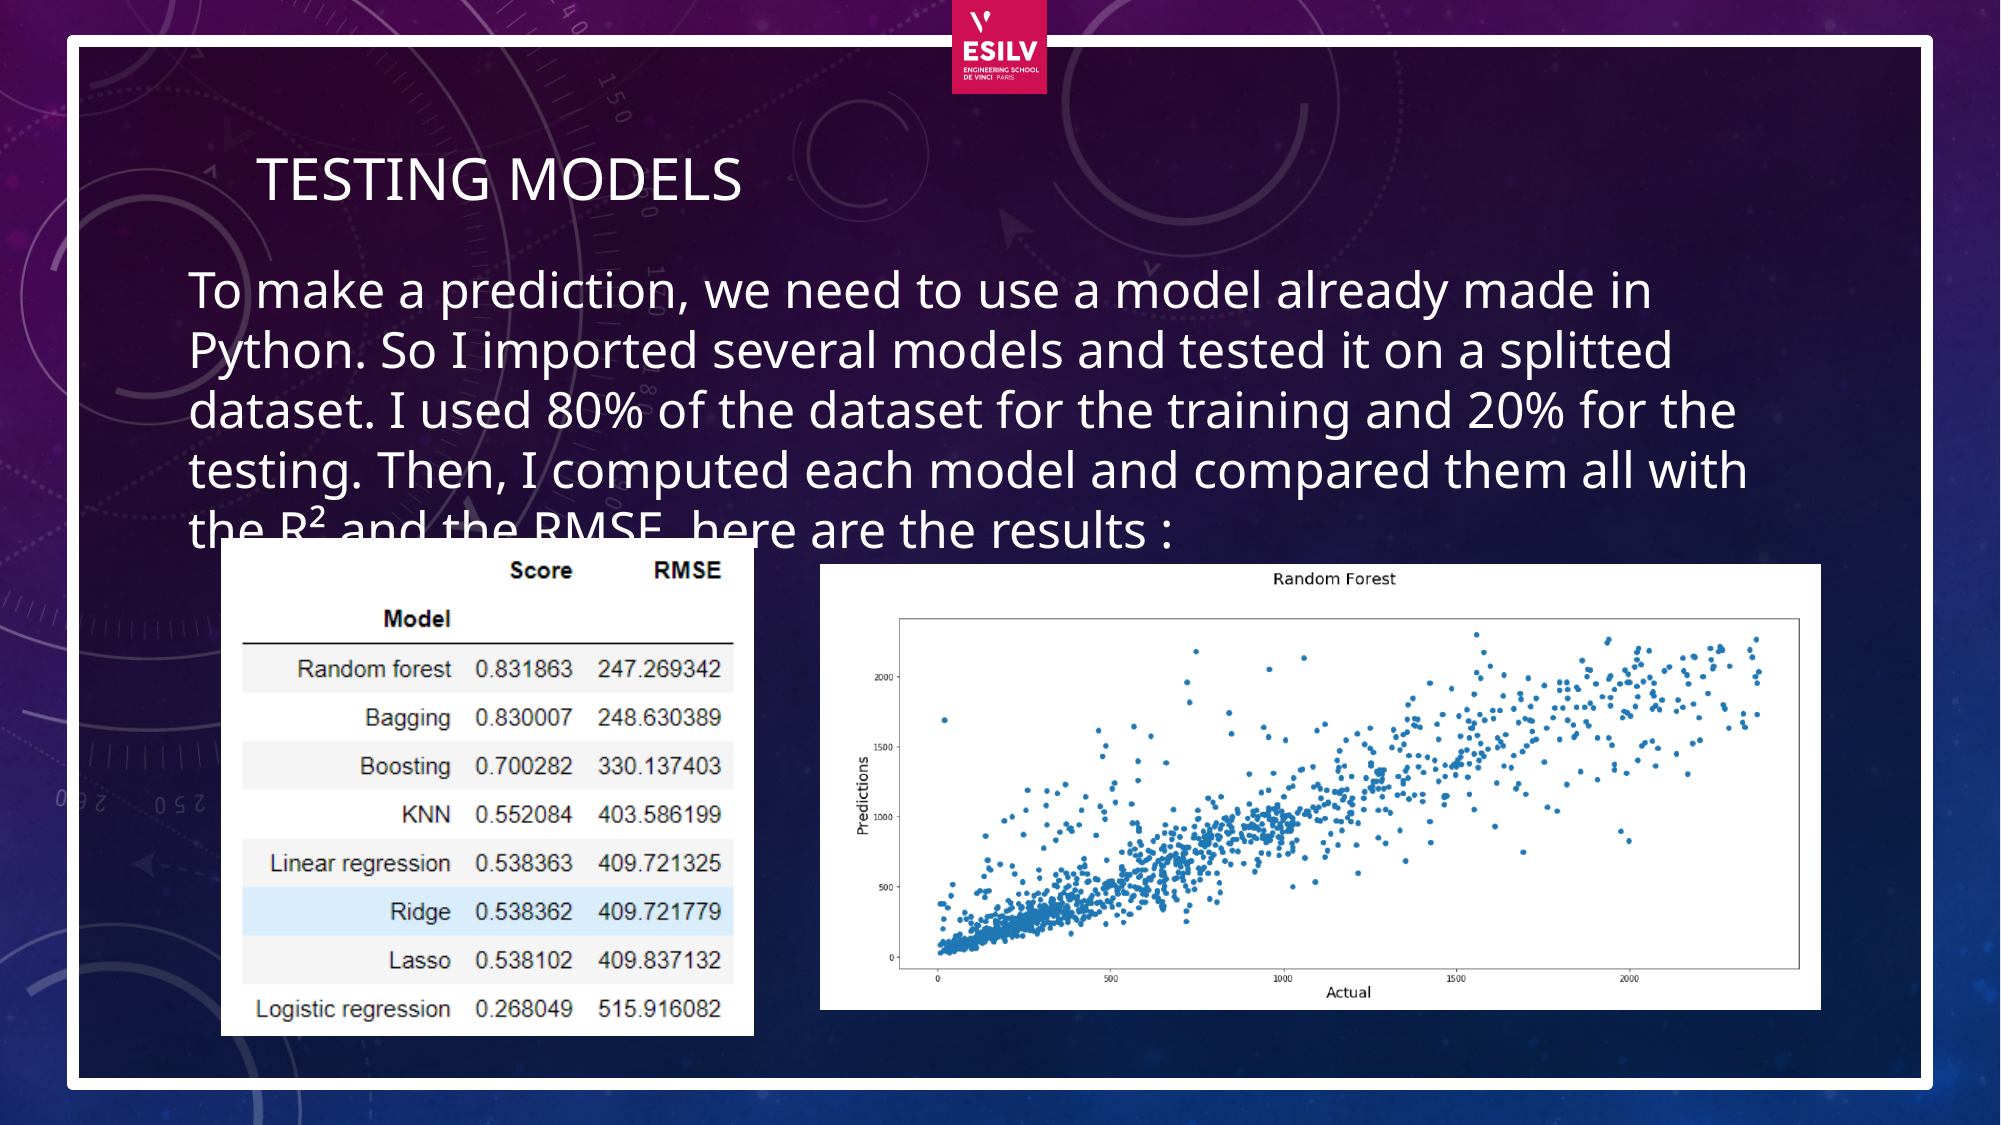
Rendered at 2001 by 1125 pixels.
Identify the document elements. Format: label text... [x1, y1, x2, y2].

text_box [71, 40, 1928, 1085]
text_box TESTING MODELS [241, 135, 1759, 220]
text_box To make a prediction, we need to use a model already made in Python. So I imported several models and tested it on a splitted dataset. I used 80% of the dataset for the training and 20% for the testing. Then, I computed each model and compared them all with the R² and the RMSE, here are the results : [173, 250, 1827, 566]
picture [0, 0, 2001, 1125]
